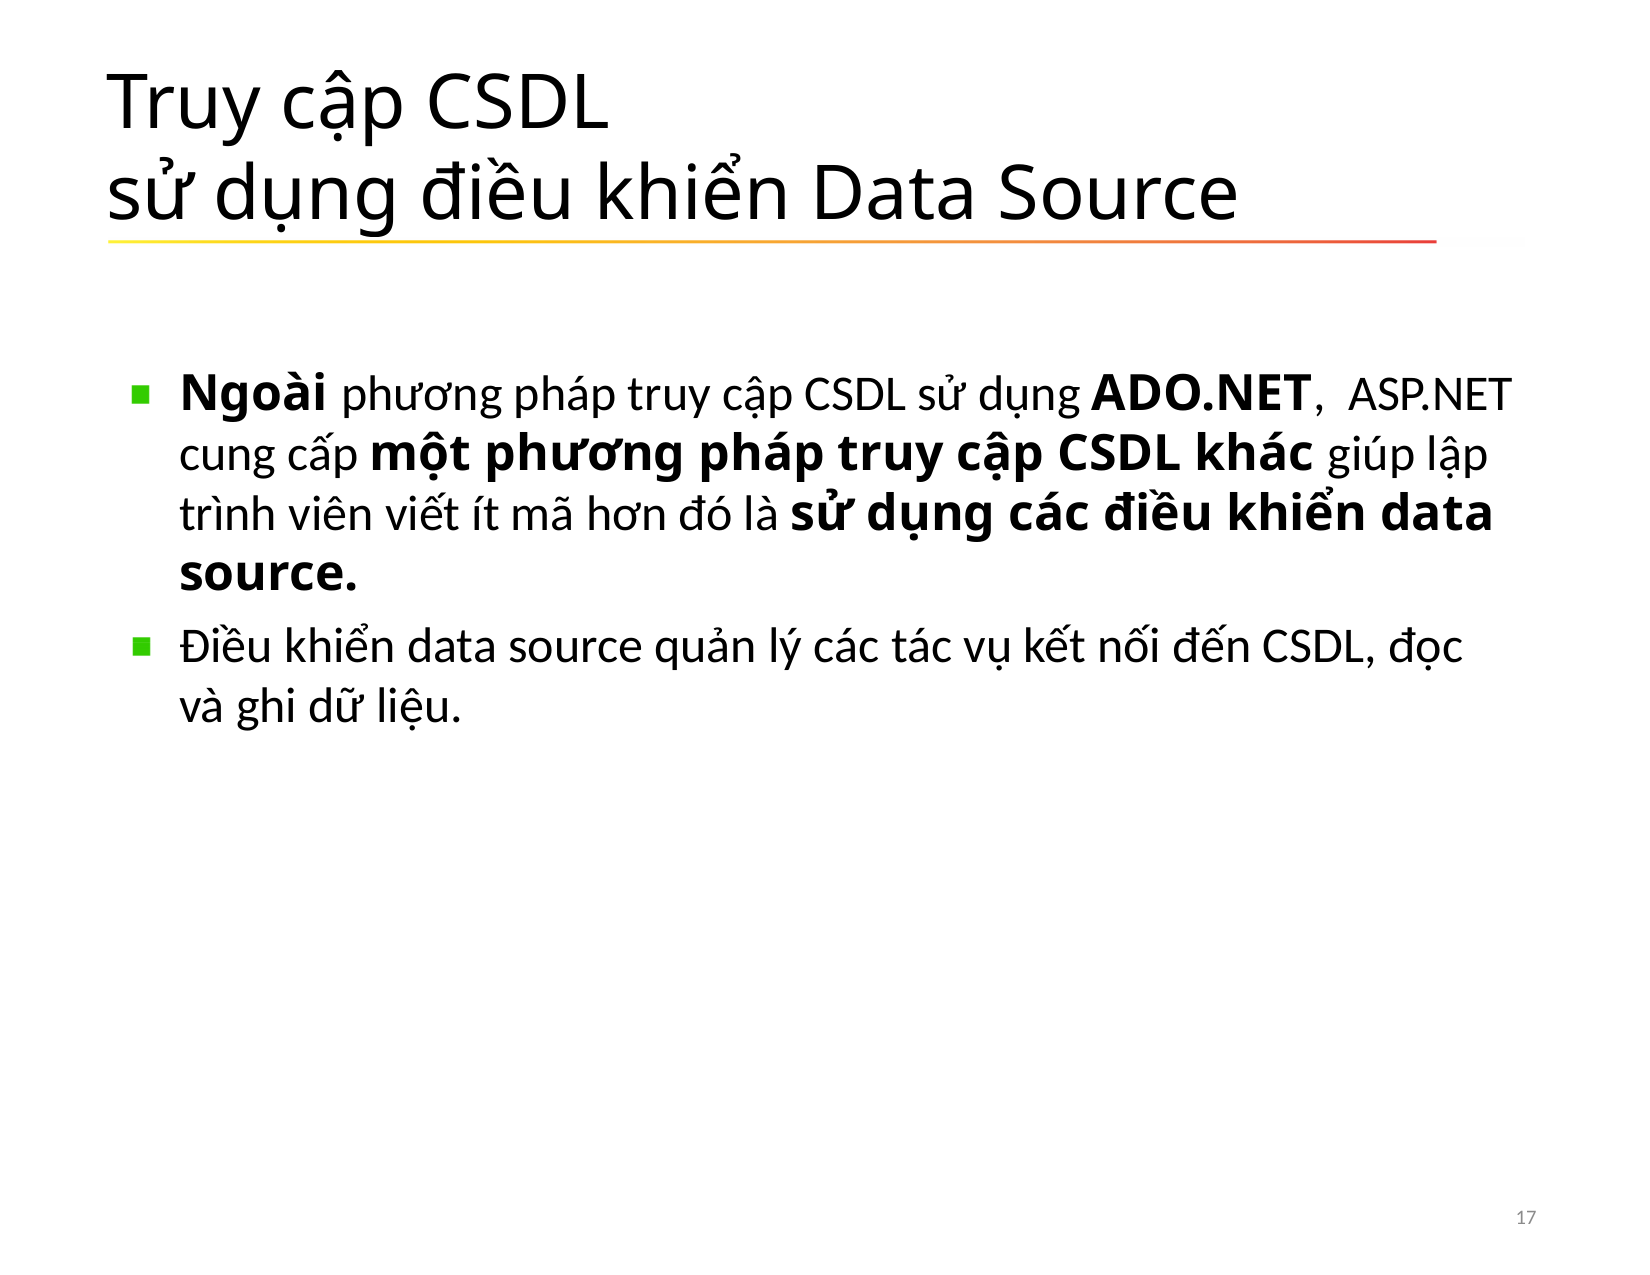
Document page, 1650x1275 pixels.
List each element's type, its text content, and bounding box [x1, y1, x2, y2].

text_box [131, 385, 150, 405]
slide_number 17 [1165, 844, 1537, 1275]
text_box [132, 637, 151, 657]
list Ngoài phương pháp truy cập CSDL sử dụng ADO.NET, ASP.NET cung cấp một phương pháp truy cập CSDL khác giúp lập trình viên viết ít mã hơn đó là sử dụng các điều khiển data source. Điều khiển data source quản lý các tác vụ kết nối đến CSDL, đọc và ghi dữ liệu. [178, 316, 1525, 1085]
title Truy cập CSDL sử dụng điều khiển Data Source [50, 0, 1562, 251]
text_box [108, 237, 1525, 247]
